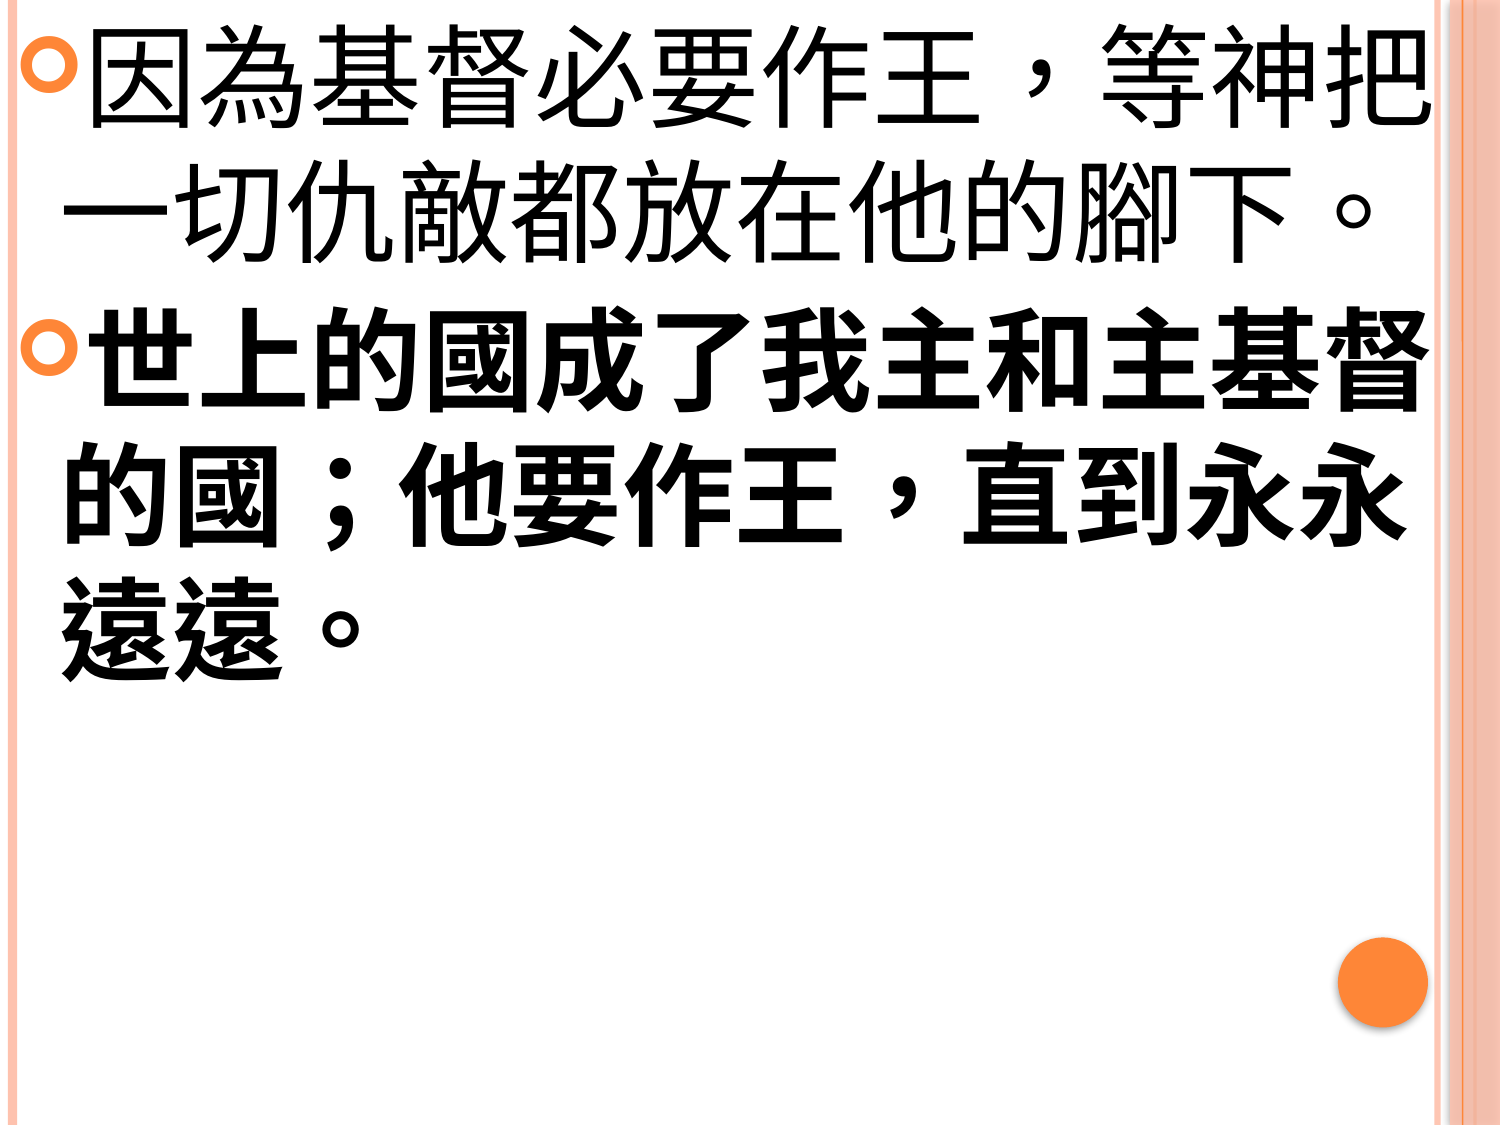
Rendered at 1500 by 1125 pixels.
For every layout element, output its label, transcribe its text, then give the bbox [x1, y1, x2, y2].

list 因為基督必要作王，等神把一切仇敵都放在他的腳下。 世上的國成了我主和主基督的國；他要作王，直到永永遠遠。 [0, 0, 1500, 1125]
